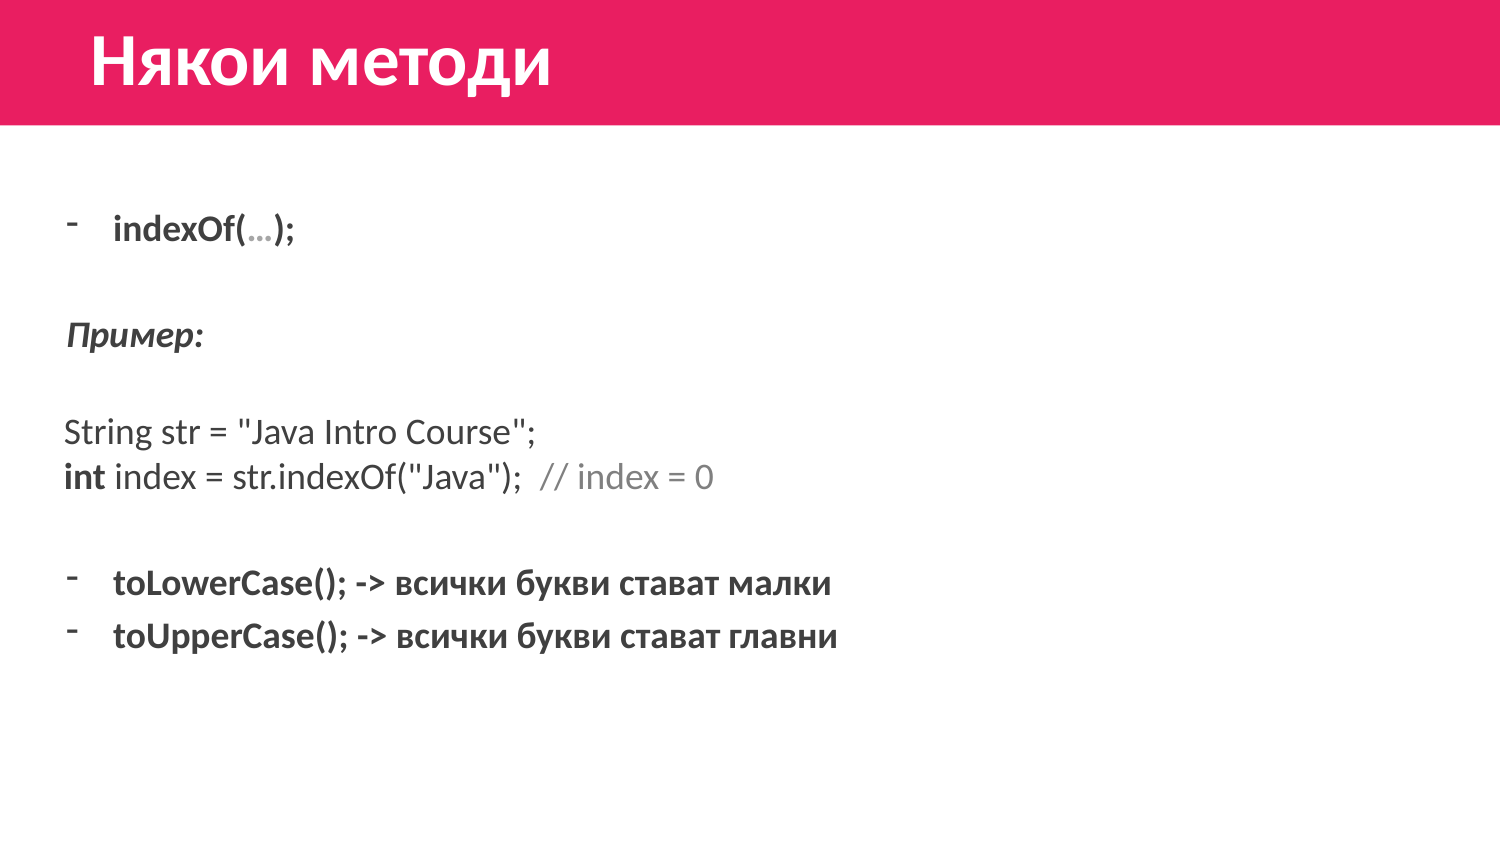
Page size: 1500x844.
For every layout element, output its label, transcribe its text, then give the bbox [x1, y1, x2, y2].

title Някои методи [87, 8, 557, 152]
text_box indexOf(…); Пример: String str = "Java Intro Course"; int index = str.indexOf("Java"); // index = 0 toLowerCase(); -> всички букви стават малки toUpperCase(); -> всички букви стават главни [64, 195, 1336, 657]
text_box [0, 0, 1500, 126]
